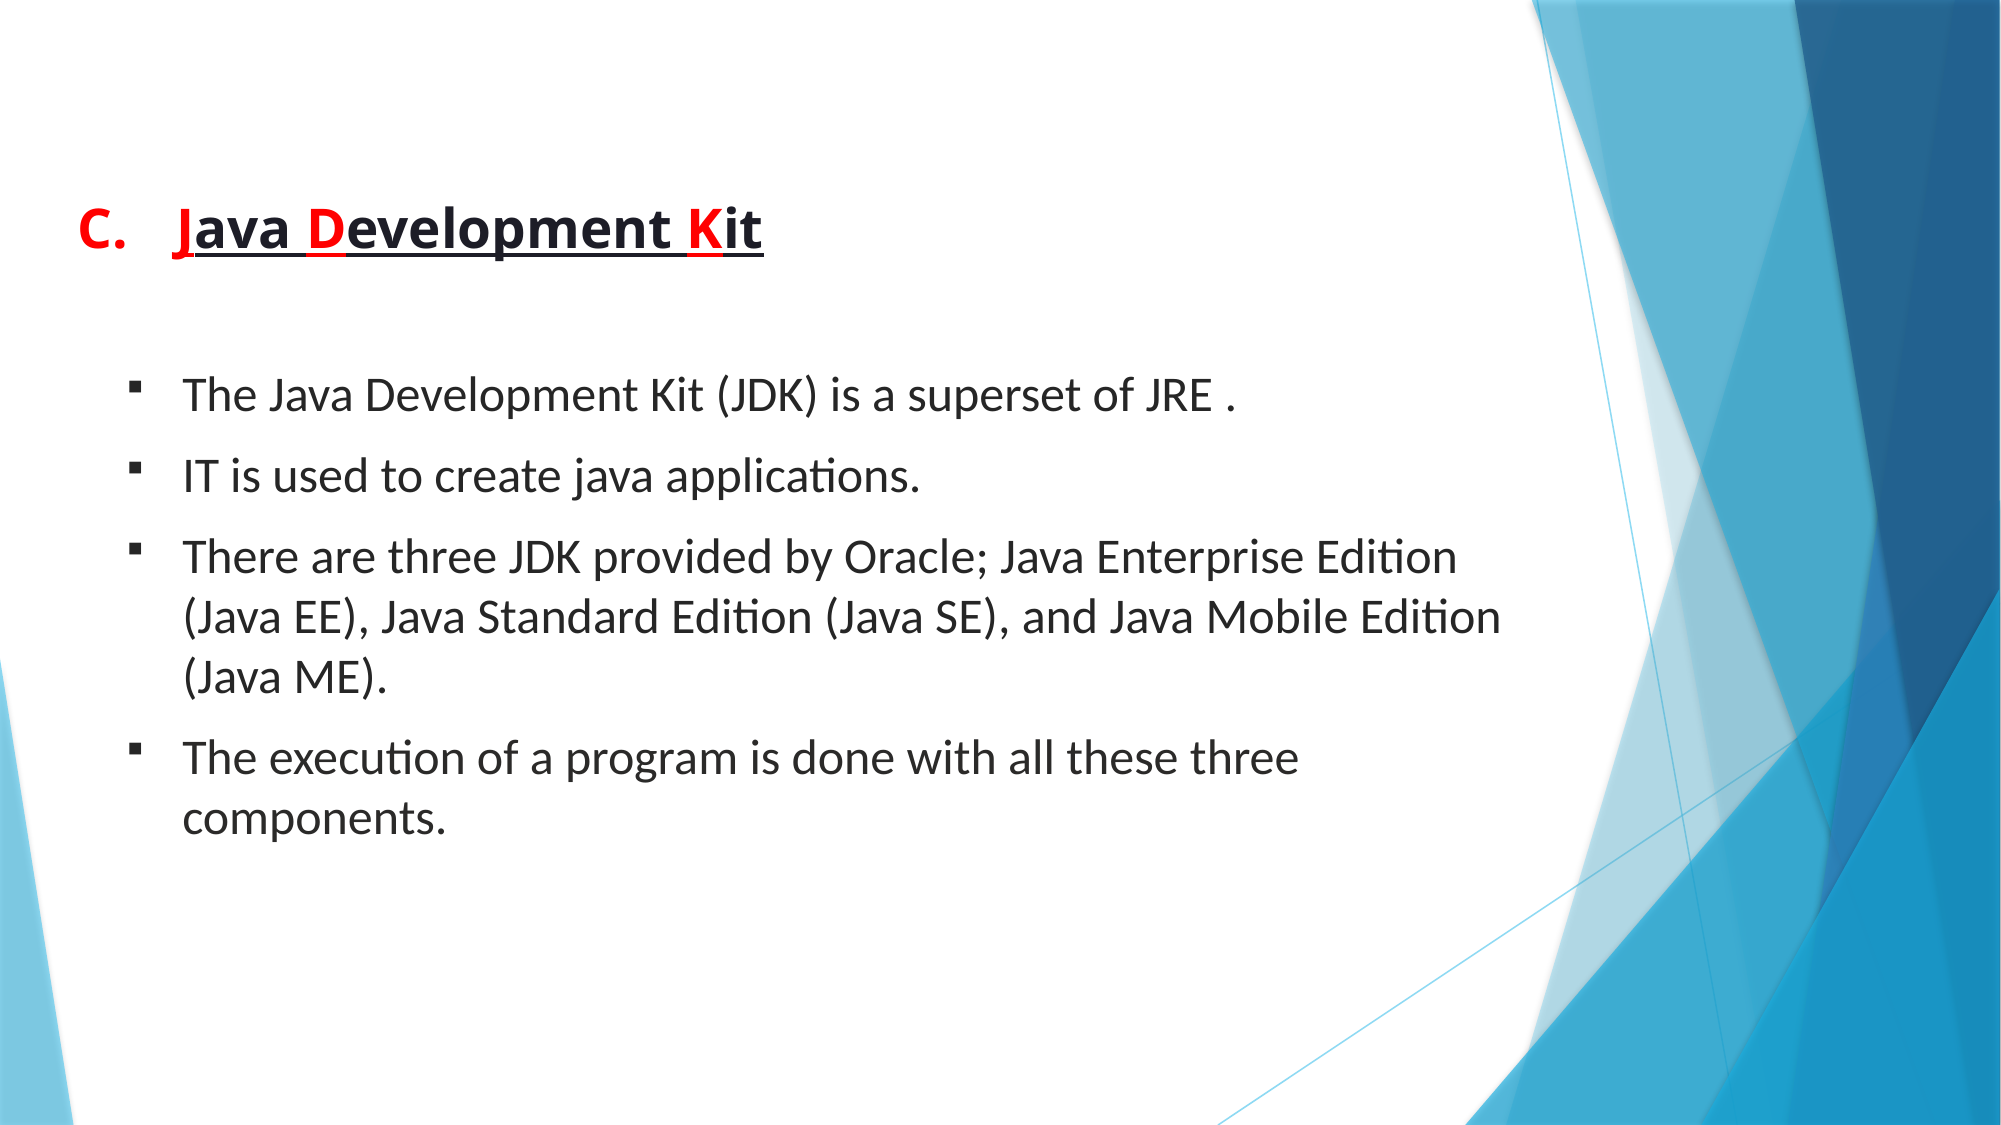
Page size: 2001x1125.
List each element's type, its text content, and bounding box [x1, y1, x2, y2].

title Java Development Kit [62, 186, 795, 404]
list The Java Development Kit (JDK) is a superset of JRE . IT is used to create java applications. There are three JDK provided by Oracle; Java Enterprise Edition (Java EE), Java Standard Edition (Java SE), and Java Mobile Edition (Java ME). The execution of a program is done with all these three components. [111, 354, 1522, 992]
